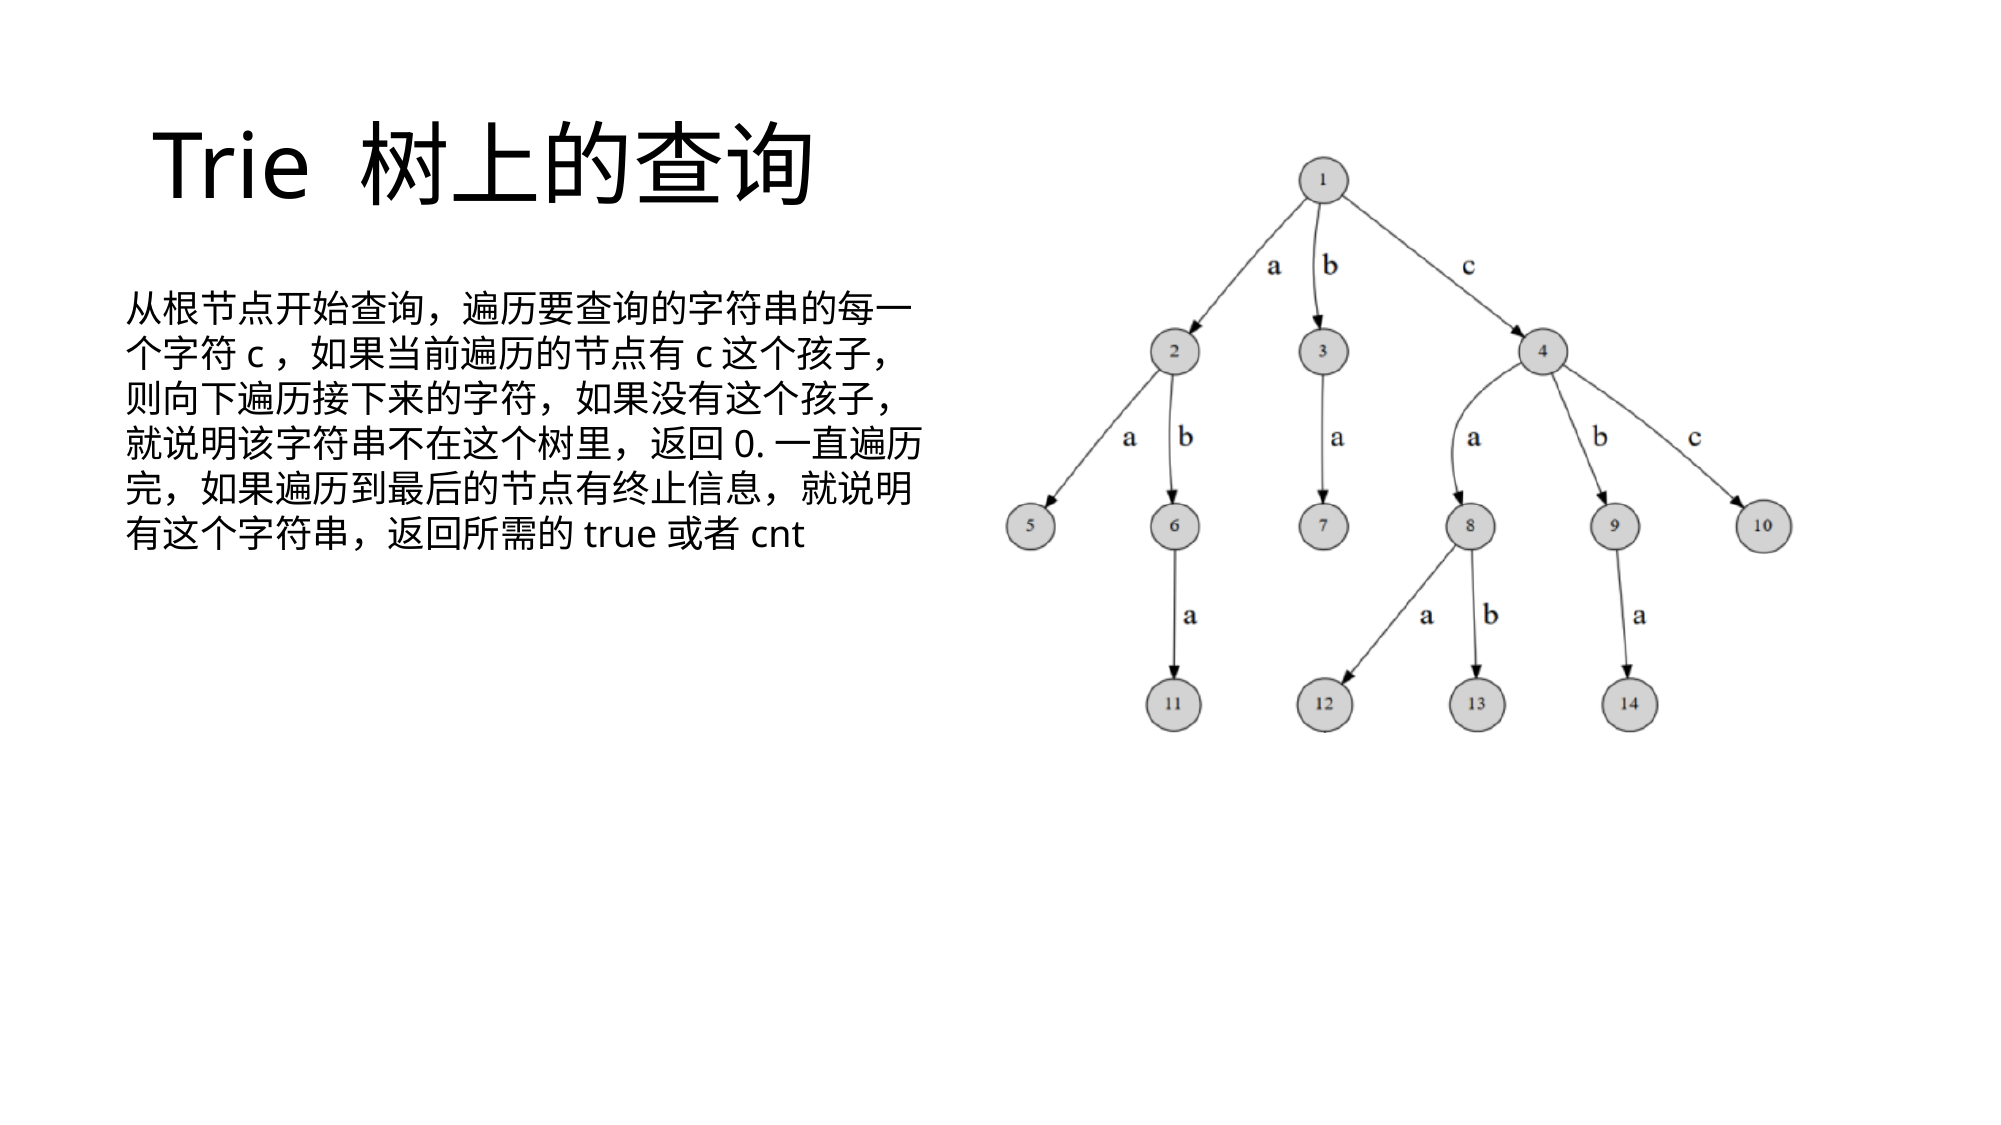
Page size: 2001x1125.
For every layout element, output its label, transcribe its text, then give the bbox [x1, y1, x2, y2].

title Trie 树上的查询 [137, 59, 1863, 278]
text_box 从根节点开始查询，遍历要查询的字符串的每一个字符c，如果当前遍历的节点有c这个孩子，则向下遍历接下来的字符，如果没有这个孩子，就说明该字符串不在这个树里，返回0.一直遍历完，如果遍历到最后的节点有终止信息，就说明有这个字符串，返回所需的true或者cnt [110, 277, 941, 562]
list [999, 144, 1796, 733]
